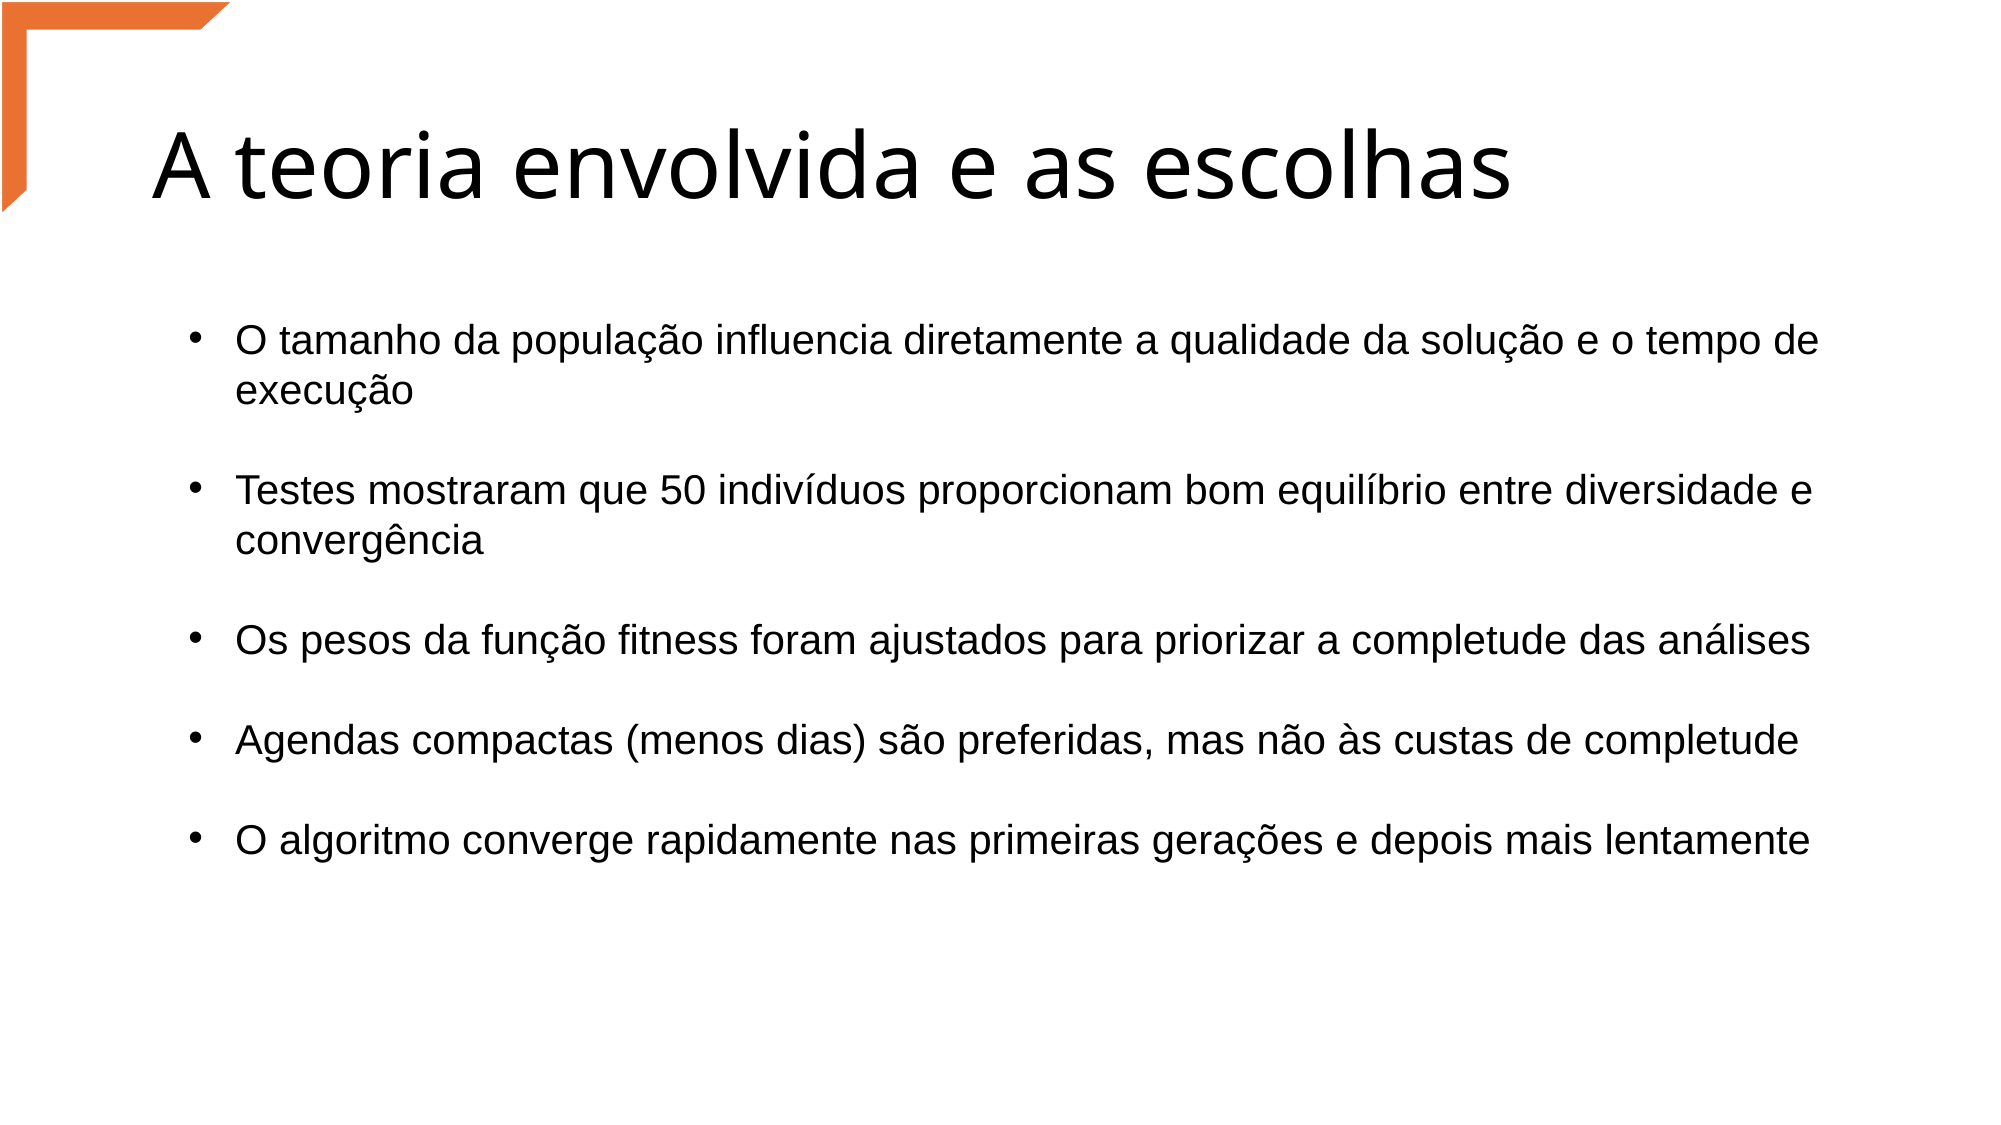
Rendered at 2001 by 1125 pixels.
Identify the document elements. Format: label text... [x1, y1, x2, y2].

title A teoria envolvida e as escolhas [137, 59, 1863, 278]
text_box [0, 0, 239, 221]
text_box O tamanho da população influencia diretamente a qualidade da solução e o tempo de execução Testes mostraram que 50 indivíduos proporcionam bom equilíbrio entre diversidade e convergência Os pesos da função fitness foram ajustados para priorizar a completude das análises Agendas compactas (menos dias) são preferidas, mas não às custas de completude O algoritmo converge rapidamente nas primeiras gerações e depois mais lentamente [173, 254, 1899, 871]
